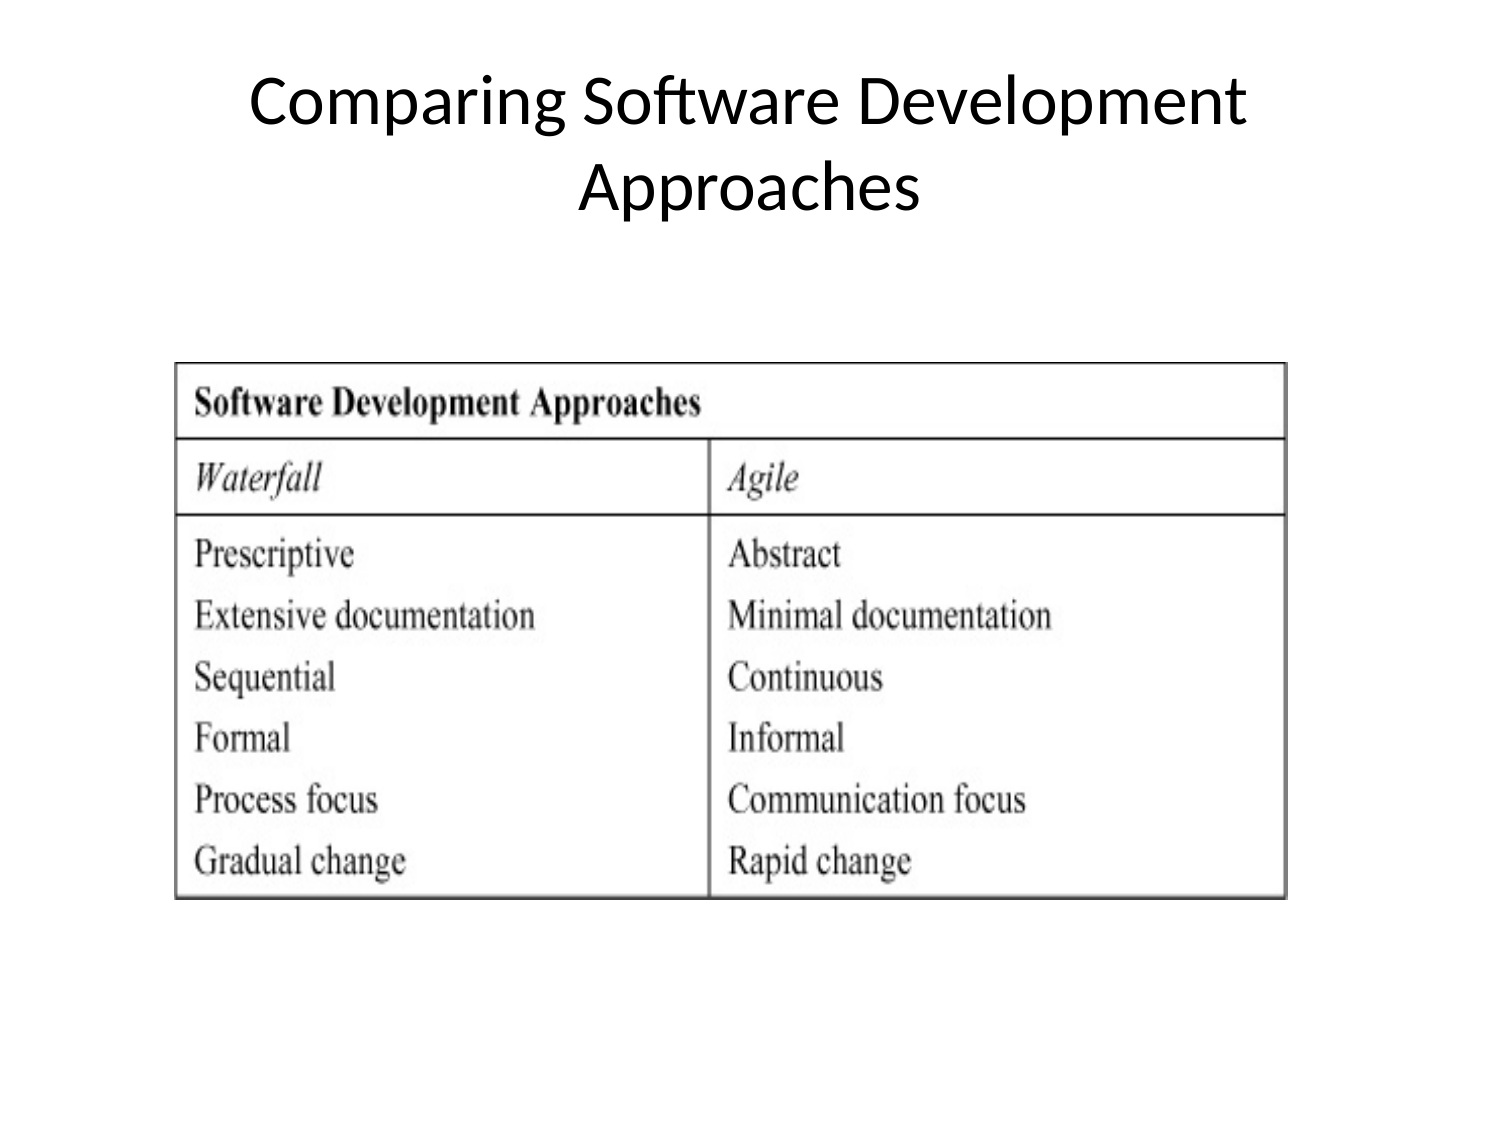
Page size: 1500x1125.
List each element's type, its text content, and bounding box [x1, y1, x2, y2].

title Comparing Software Development Approaches [75, 45, 1425, 233]
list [174, 362, 1288, 901]
